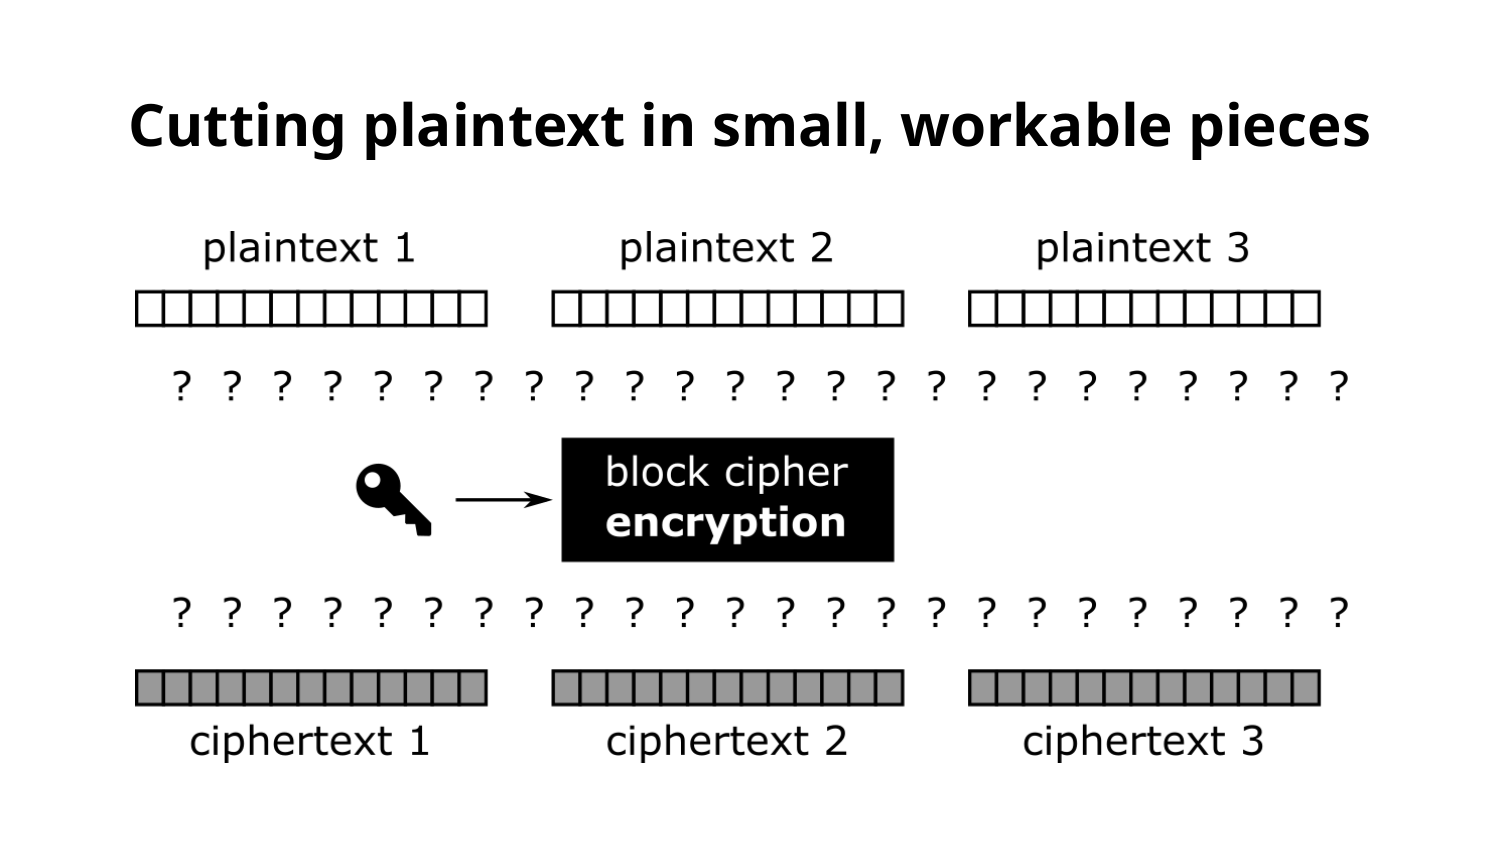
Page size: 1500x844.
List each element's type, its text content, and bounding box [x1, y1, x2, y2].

title Cutting plaintext in small, workable pieces [51, 72, 1449, 167]
picture [135, 230, 1365, 763]
